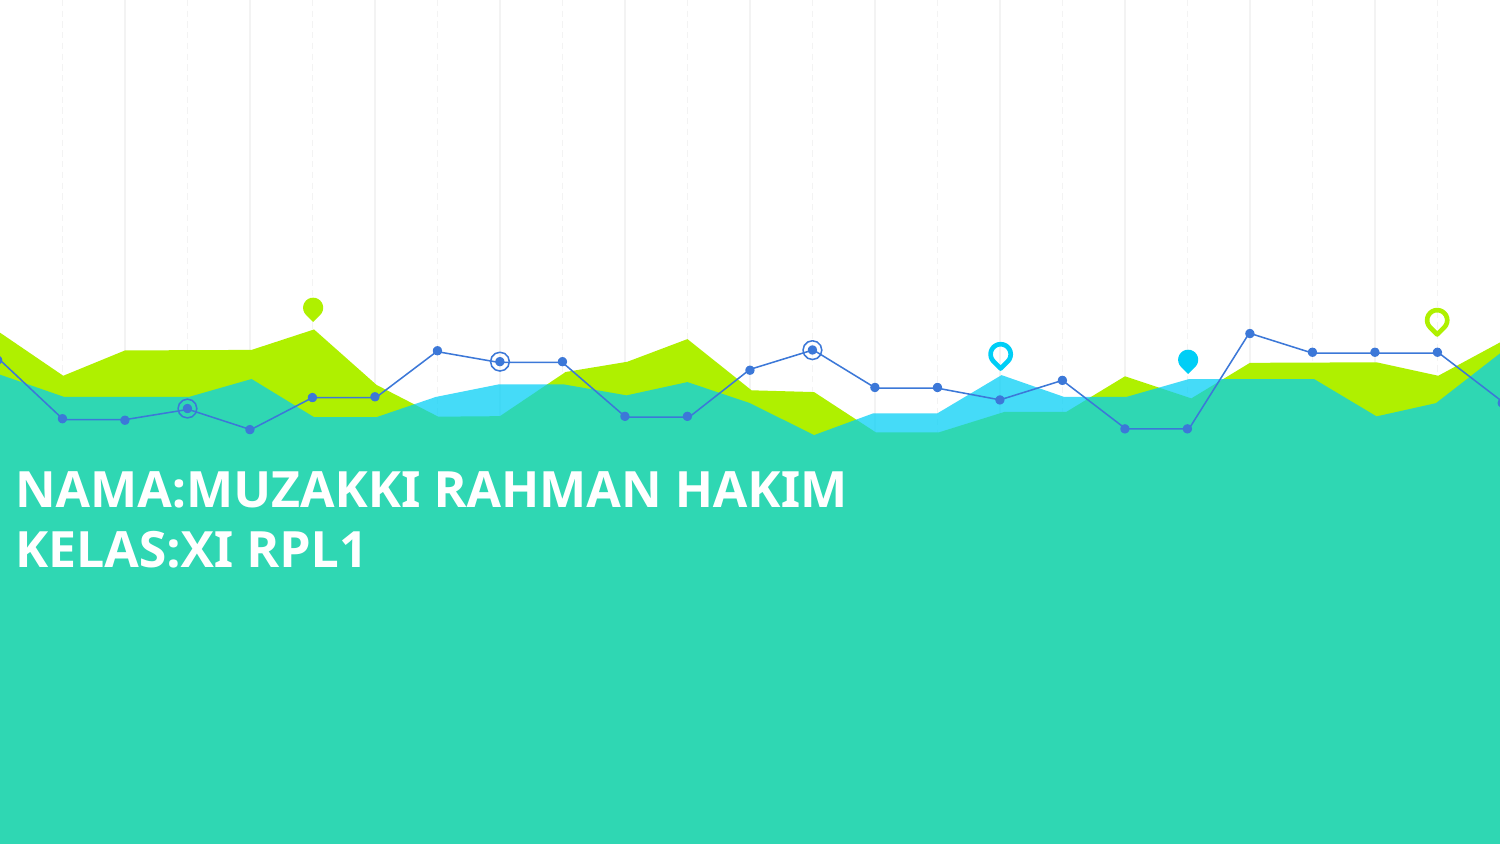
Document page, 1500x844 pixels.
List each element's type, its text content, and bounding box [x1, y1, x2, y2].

title NAMA:MUZAKKI RAHMAN HAKIM KELAS:XI RPL1 [0, 421, 921, 613]
